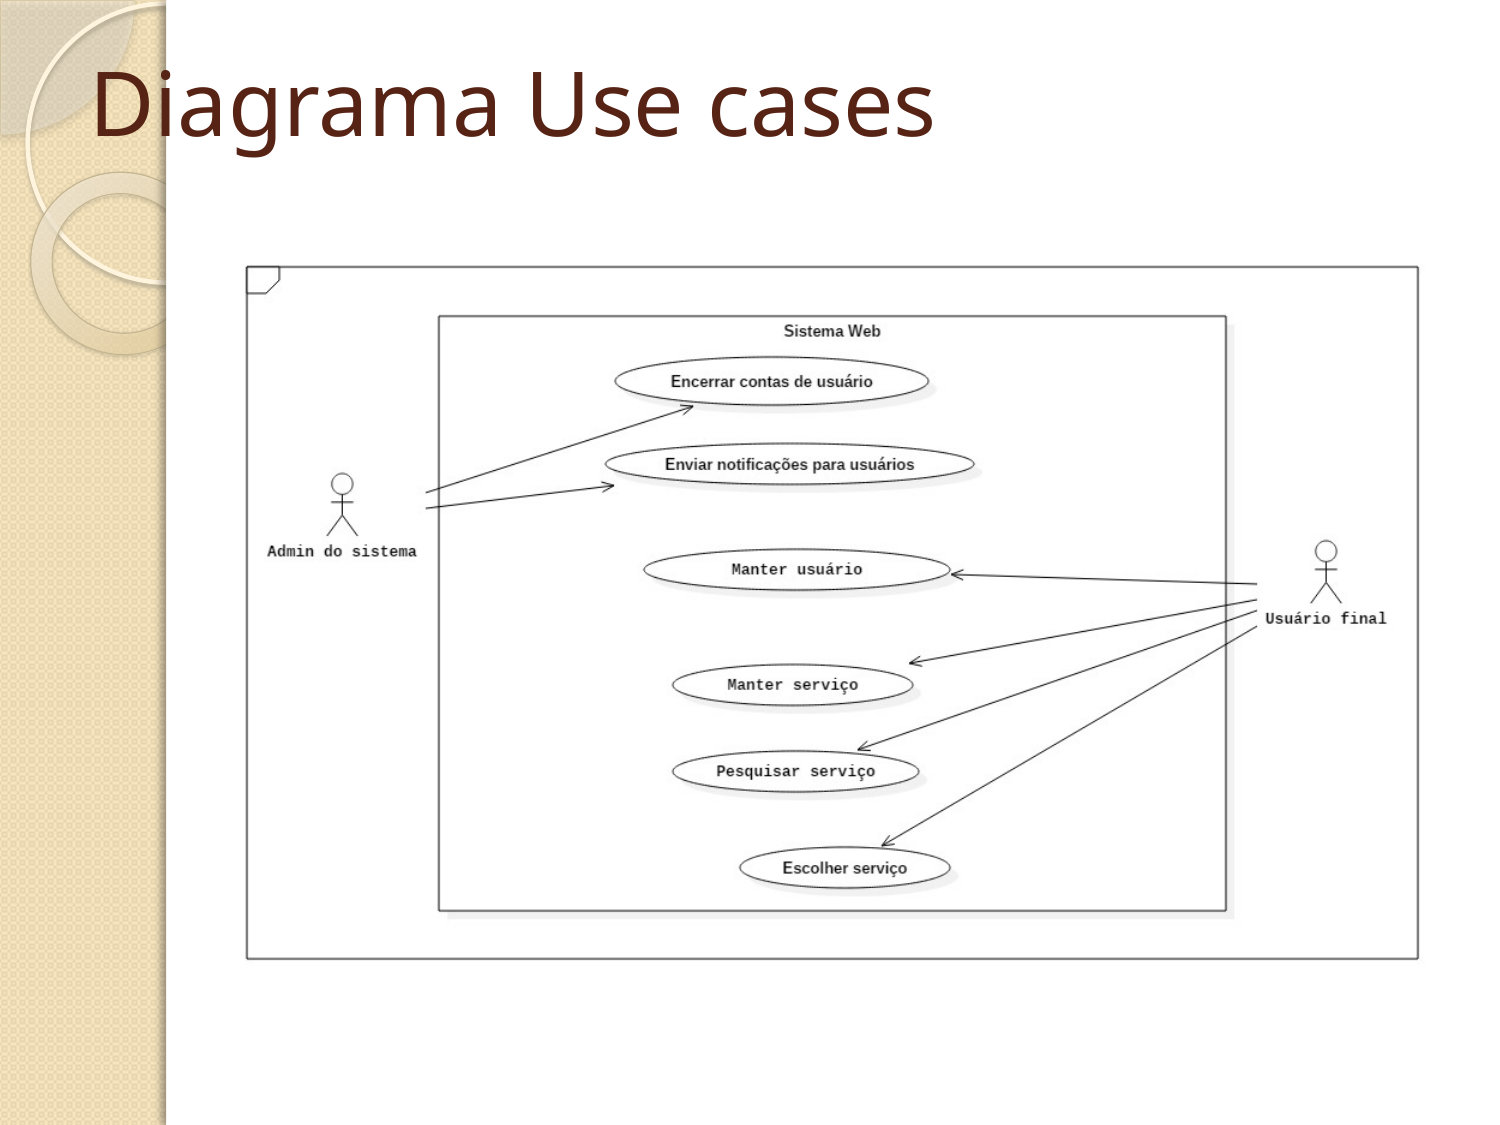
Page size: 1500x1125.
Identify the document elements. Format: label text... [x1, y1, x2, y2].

title Diagrama Use cases [75, 7, 1425, 195]
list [235, 255, 1466, 1007]
